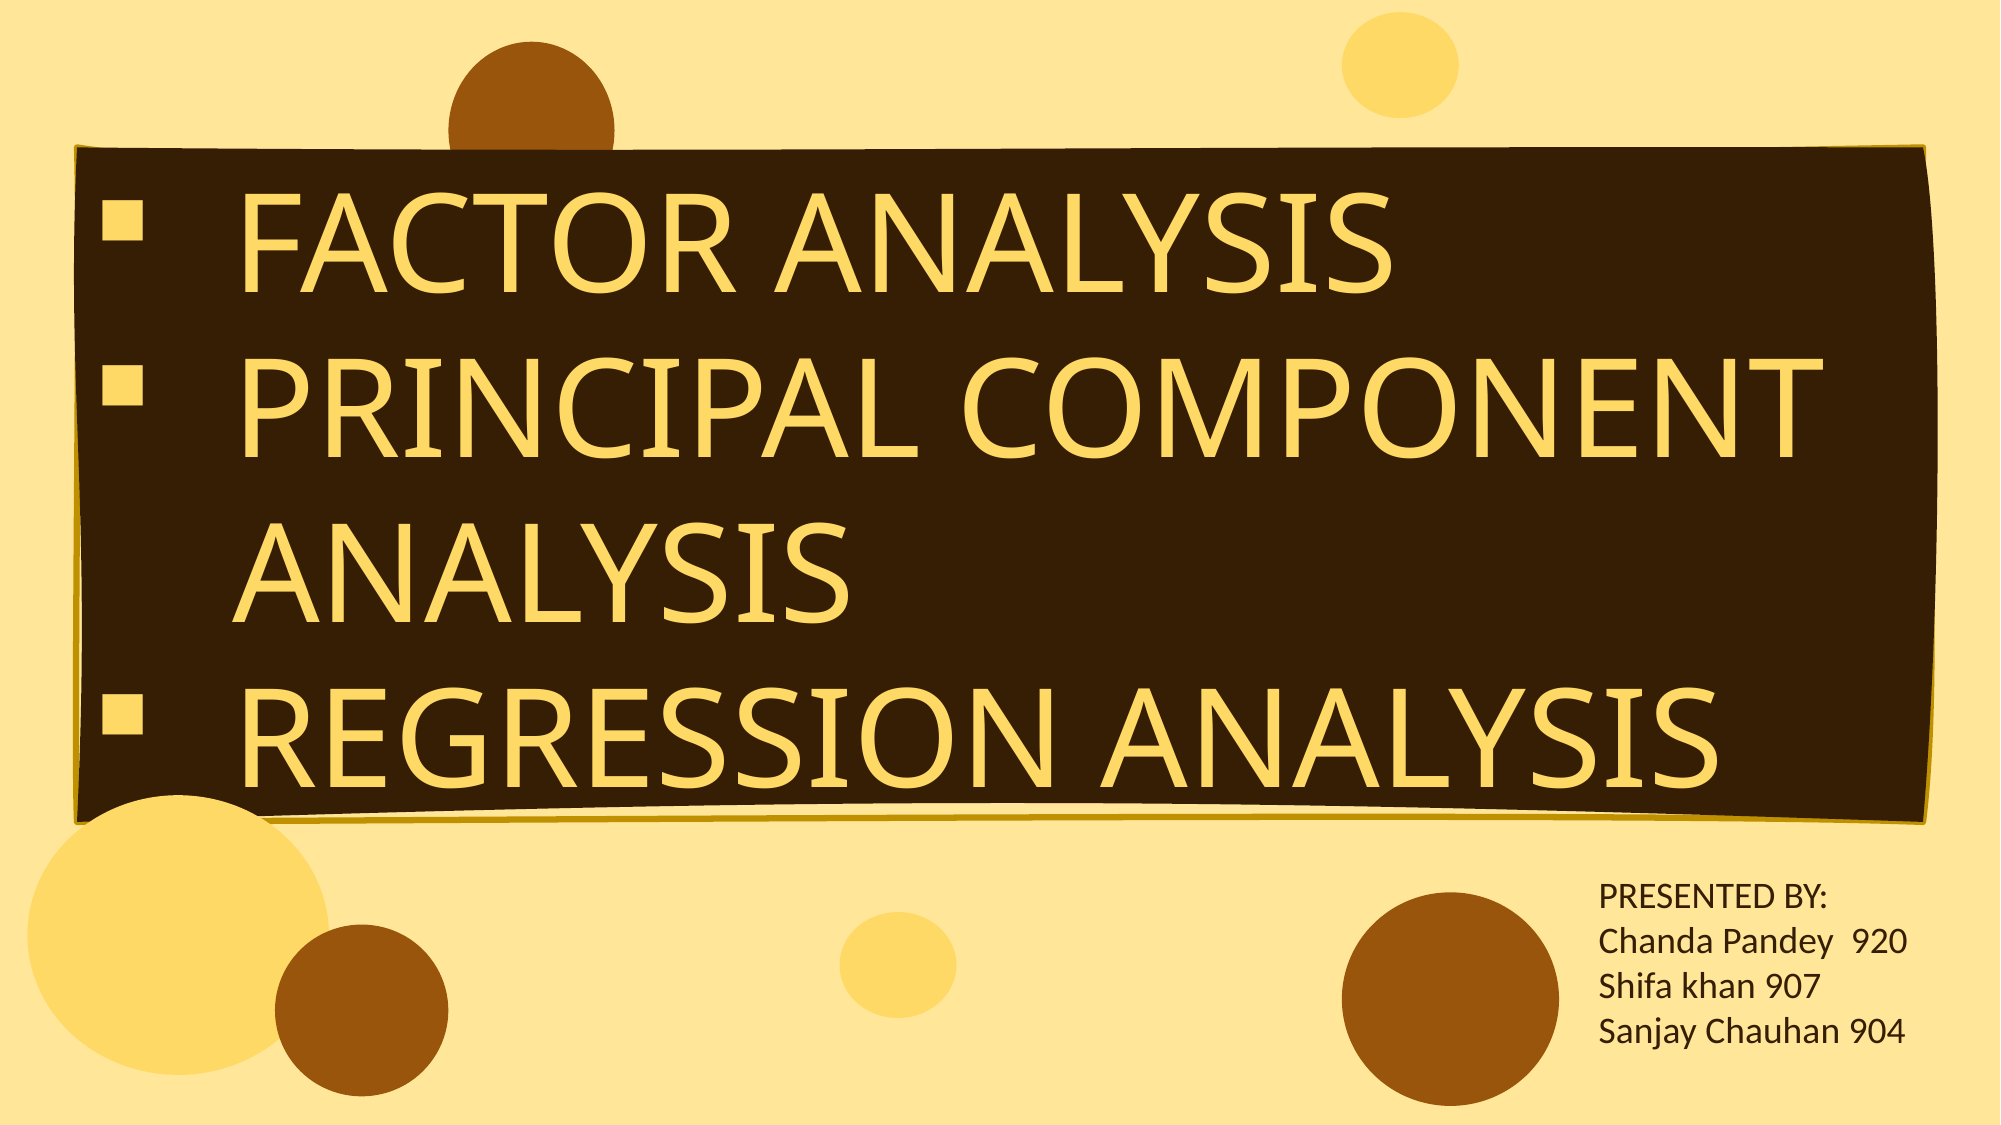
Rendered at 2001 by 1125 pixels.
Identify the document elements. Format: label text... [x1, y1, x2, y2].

text_box [1340, 11, 1460, 120]
text_box [26, 794, 330, 1076]
text_box [1340, 891, 1561, 1107]
text_box PRESENTED BY: Chanda Pandey 920 Shifa khan 907 Sanjay Chauhan 904 [1584, 863, 2000, 1104]
text_box [447, 40, 616, 149]
text_box FACTOR ANALYSIS PRINCIPAL COMPONENT ANALYSIS REGRESSION ANALYSIS [73, 147, 1938, 822]
text_box [838, 911, 958, 1020]
text_box [273, 923, 450, 1098]
